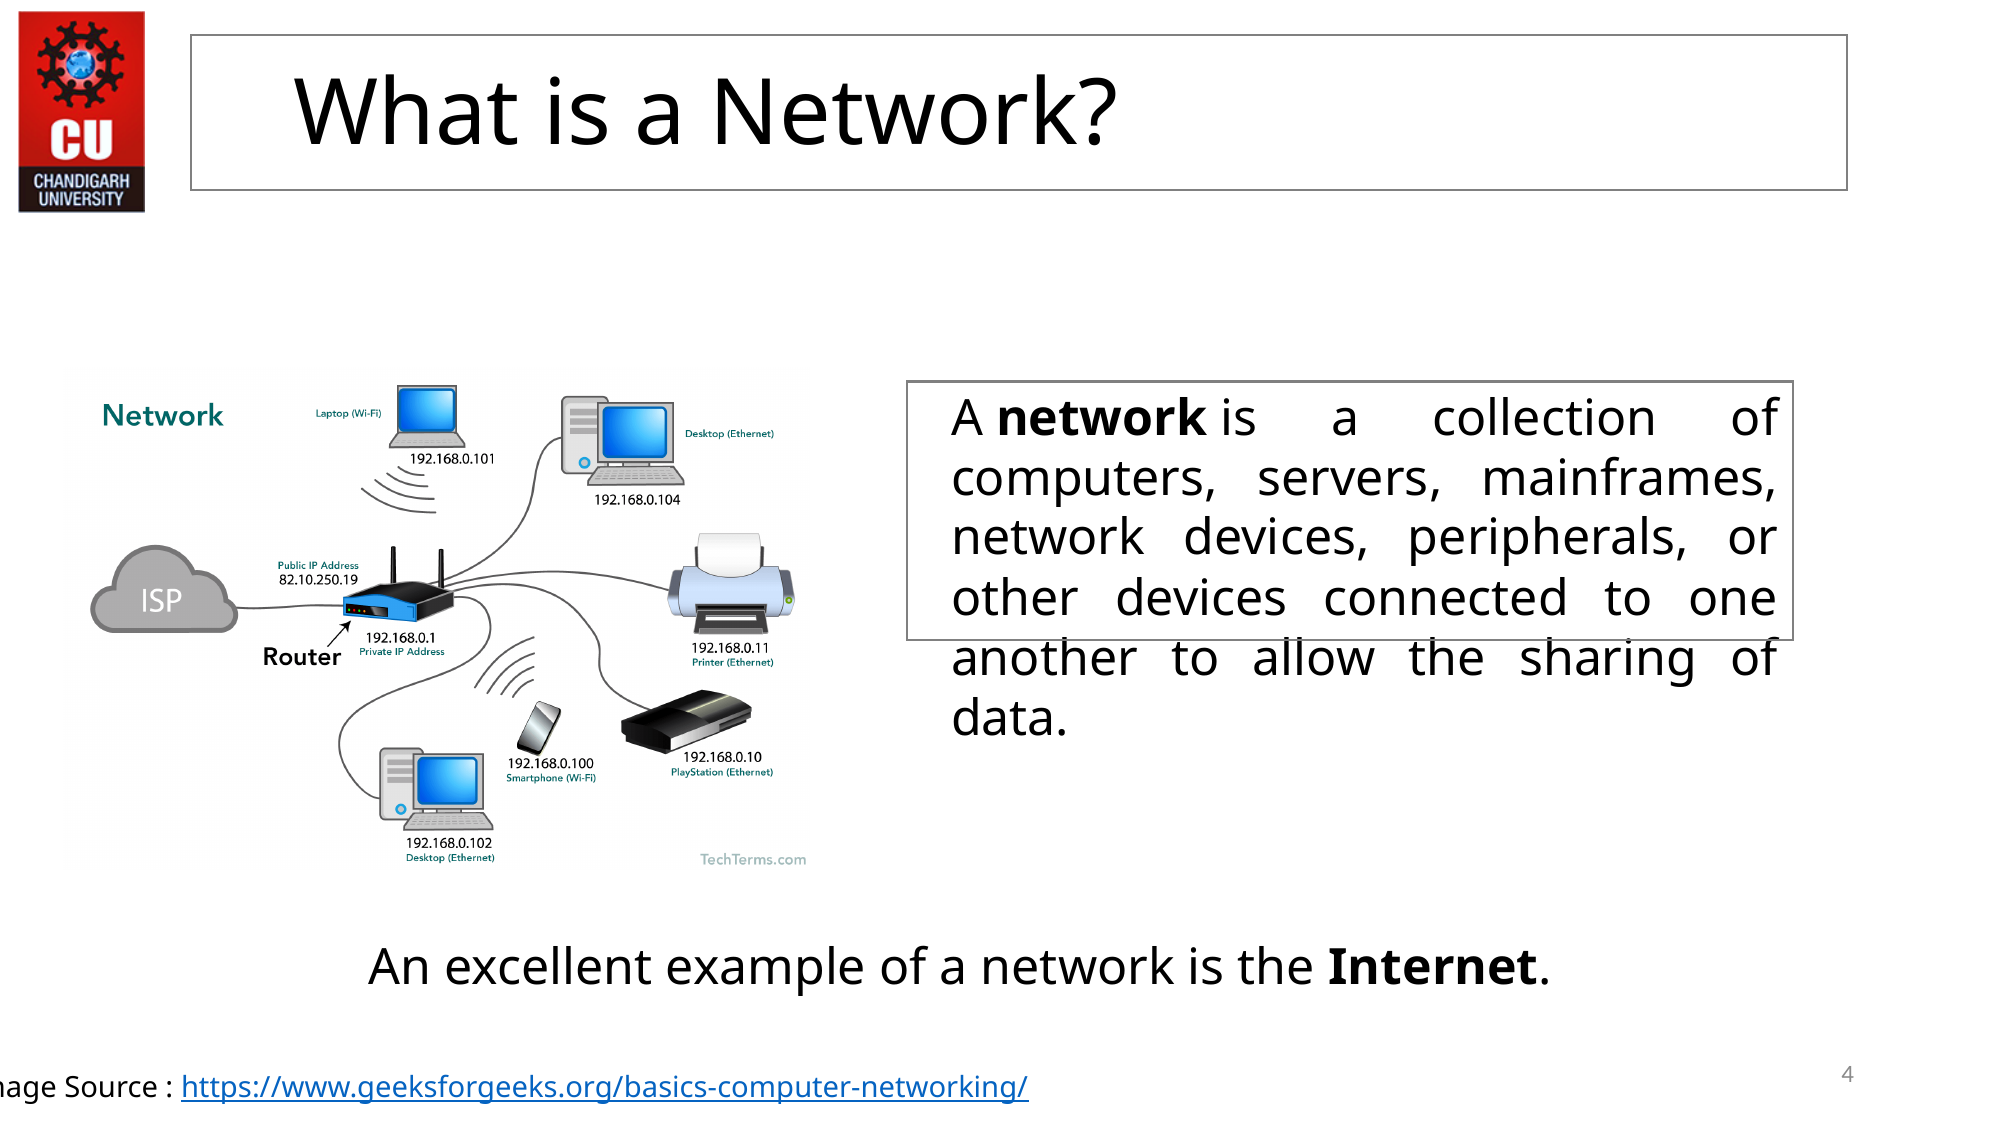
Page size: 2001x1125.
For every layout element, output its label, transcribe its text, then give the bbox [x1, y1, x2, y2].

picture [18, 11, 145, 213]
text_box An excellent example of a network is the Internet. [353, 926, 1567, 1002]
text_box A network is a collection of computers, servers, mainframes, network devices, peripherals, or other devices connected to one another to allow the sharing of data. [936, 641, 1794, 753]
picture [63, 367, 810, 870]
text_box [190, 34, 1848, 191]
slide_number 4 [1420, 1042, 1870, 1103]
text_box Image Source : https://www.geeksforgeeks.org/basics-computer-networking/ [0, 1060, 1044, 1116]
text_box [906, 380, 1794, 641]
